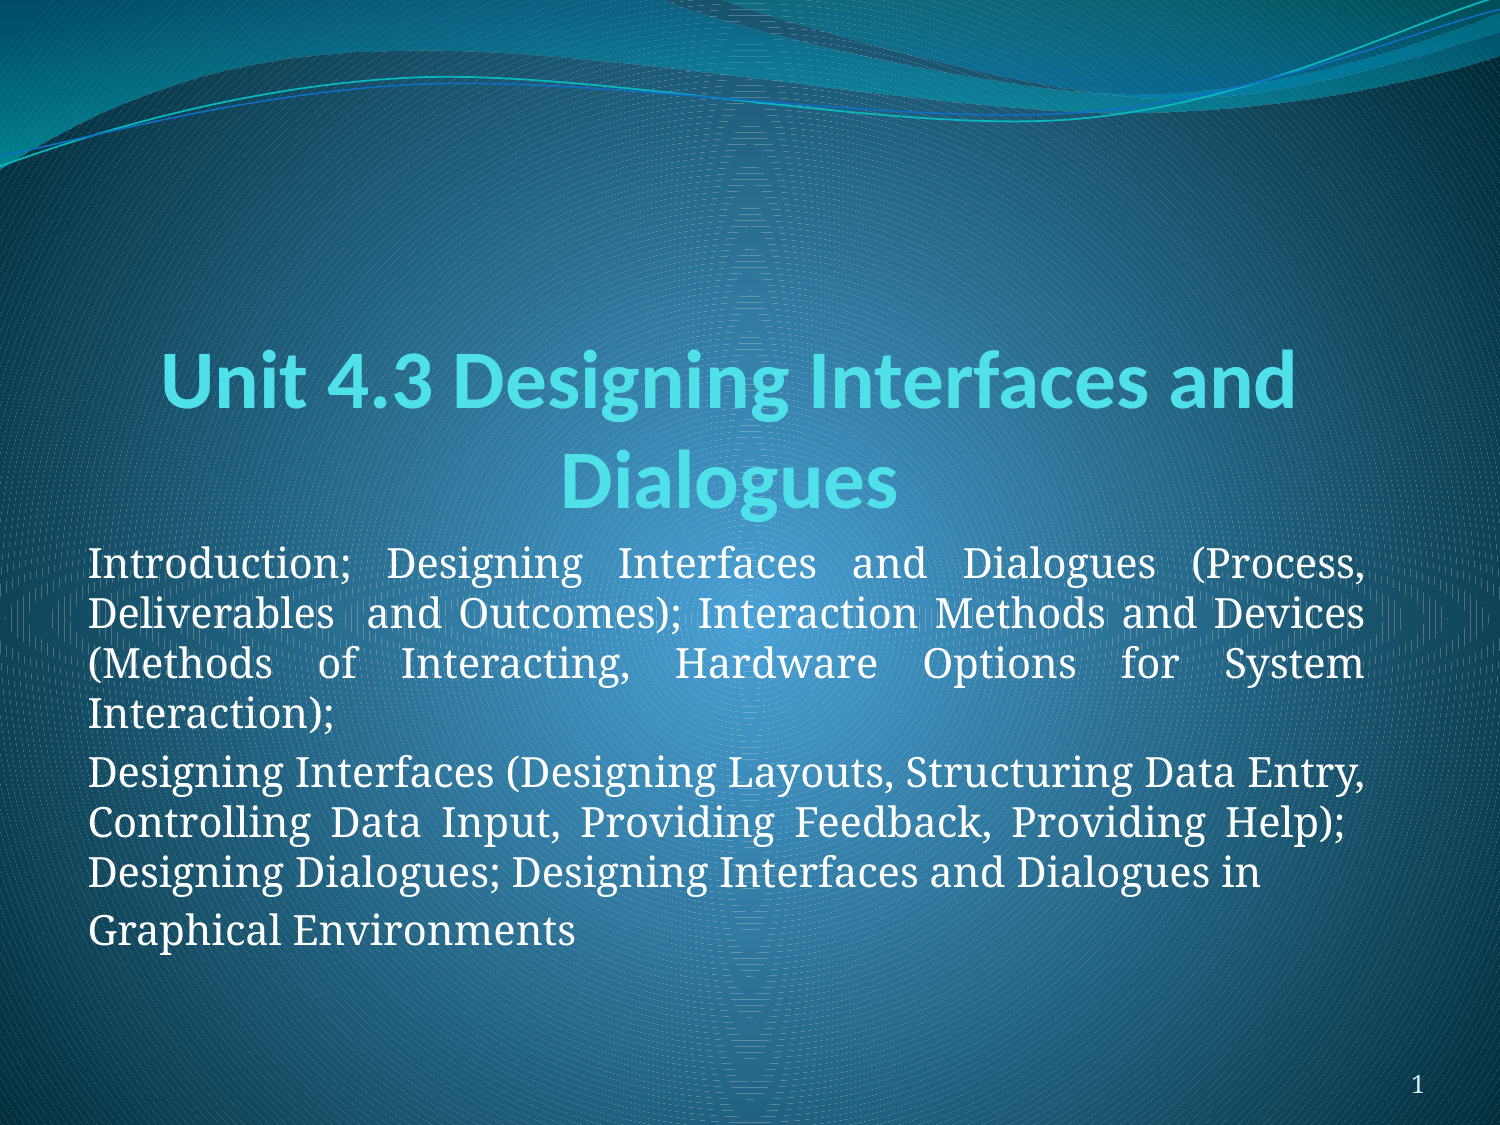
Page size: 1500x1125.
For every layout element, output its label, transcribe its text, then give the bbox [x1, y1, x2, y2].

title Unit 4.3 Designing Interfaces and Dialogues [87, 224, 1376, 525]
slide_number 1 [1299, 1042, 1425, 1103]
subtitle Introduction; Designing Interfaces and Dialogues (Process, Deliverables and Outcomes); Interaction Methods and Devices (Methods of Interacting, Hardware Options for System Interaction); Designing Interfaces (Designing Layouts, Structuring Data Entry, Controlling Data Input, Providing Feedback, Providing Help); Designing Dialogues; Designing Interfaces and Dialogues in Graphical Environments [87, 529, 1376, 818]
